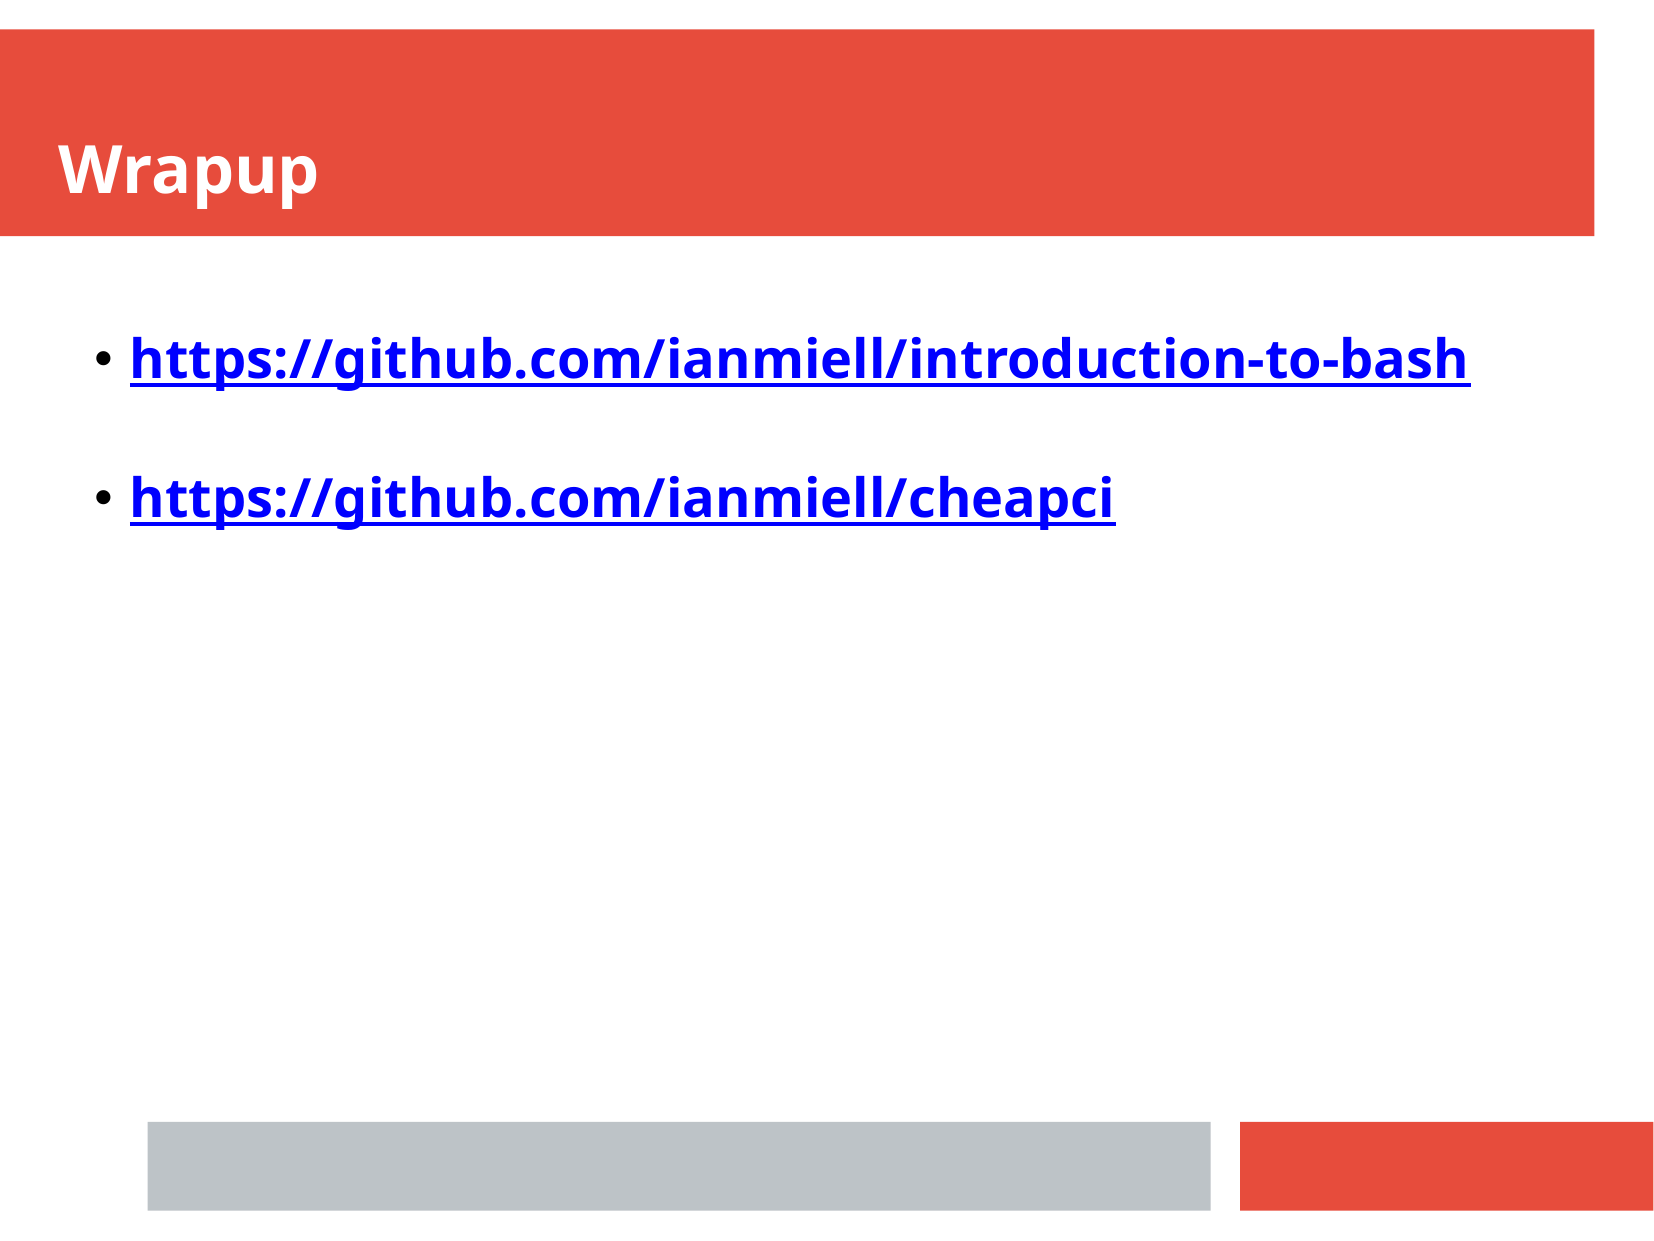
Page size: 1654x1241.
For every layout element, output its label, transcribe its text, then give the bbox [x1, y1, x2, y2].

text_box https://github.com/ianmiell/introduction-to-bash https://github.com/ianmiell/cheapci [58, 324, 1565, 1093]
text_box Wrapup [58, 58, 1595, 207]
